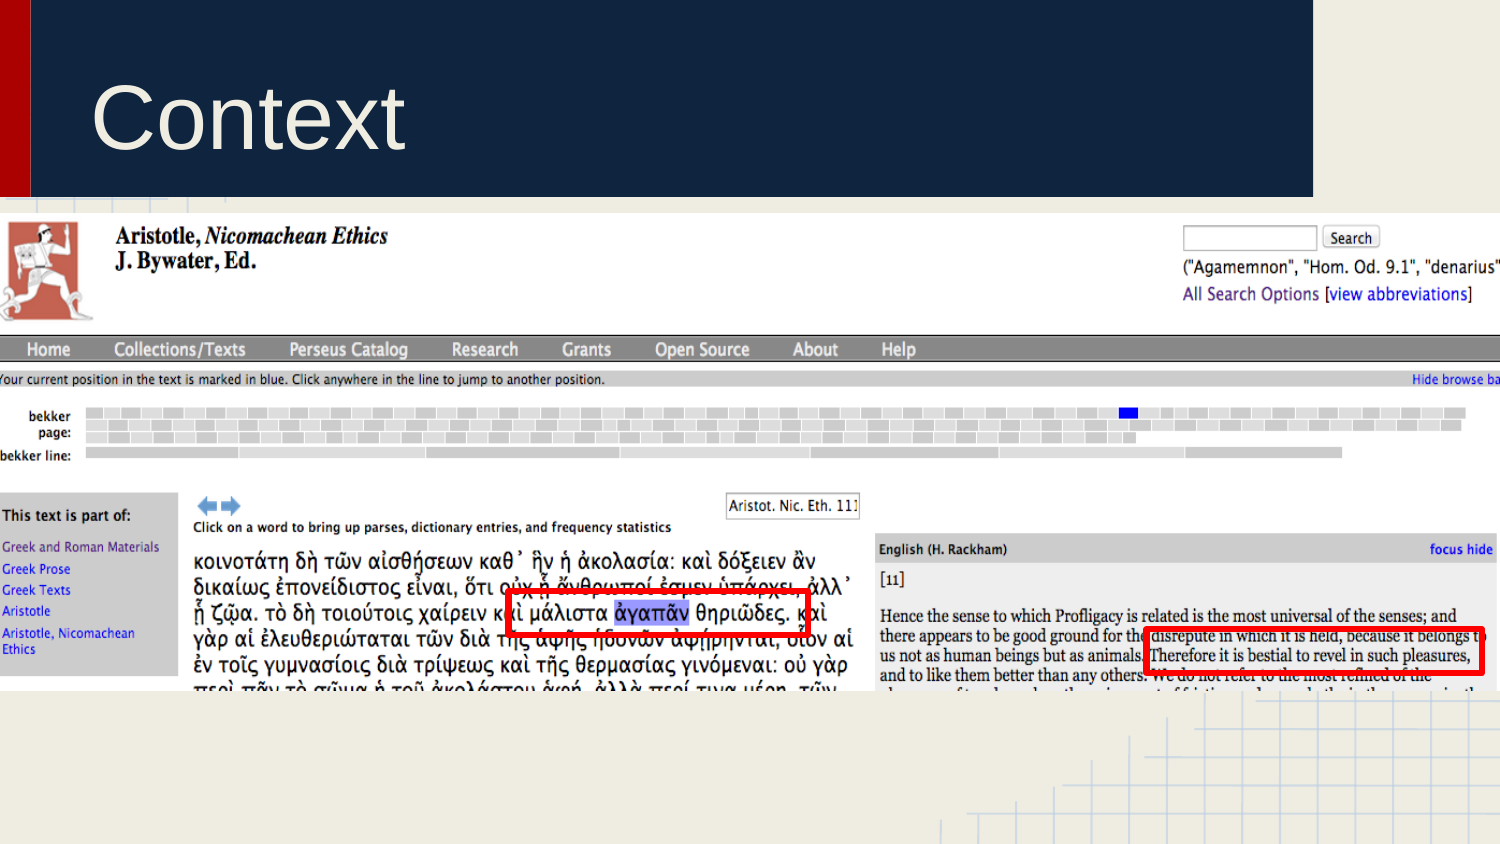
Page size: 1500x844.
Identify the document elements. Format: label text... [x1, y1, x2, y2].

title Context [75, 16, 1276, 183]
picture [0, 213, 1500, 691]
